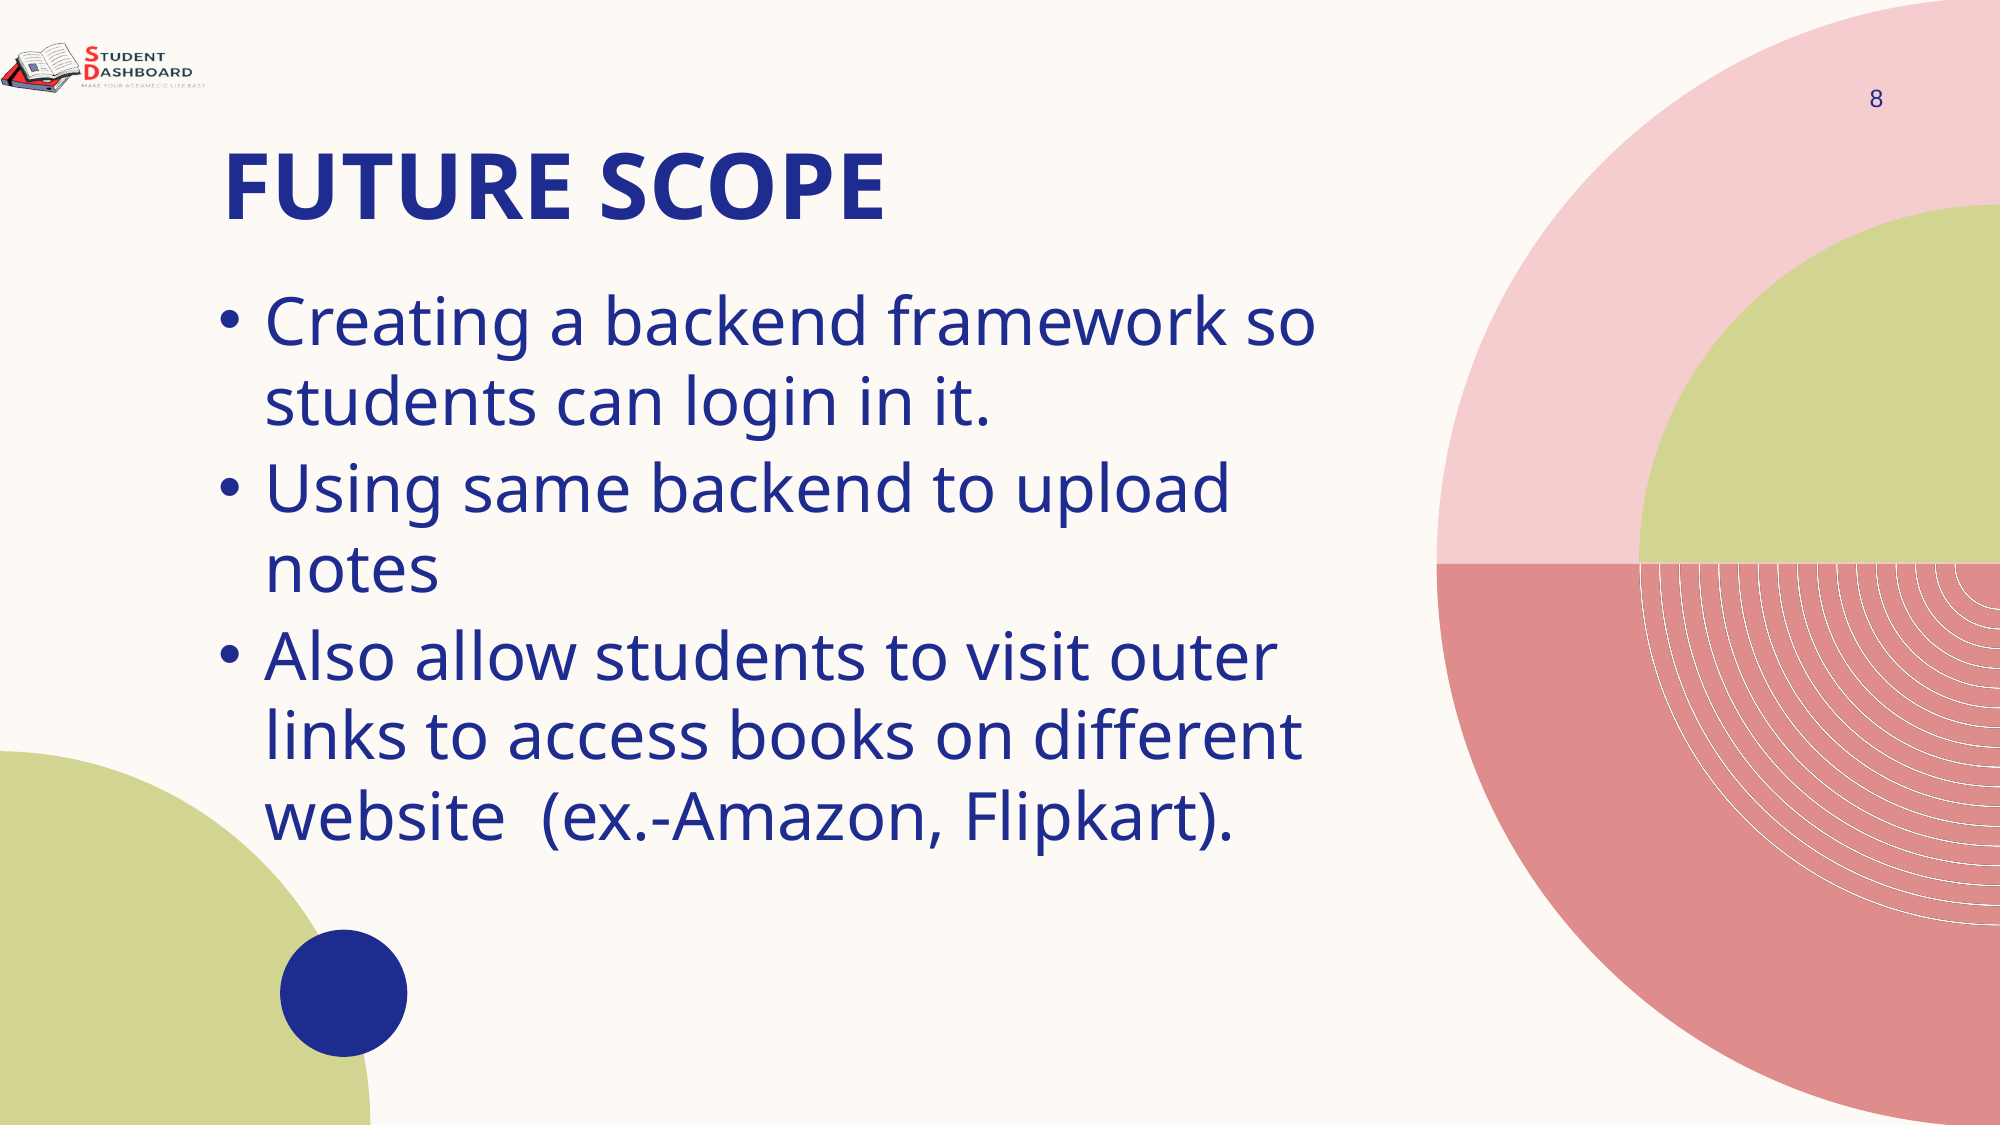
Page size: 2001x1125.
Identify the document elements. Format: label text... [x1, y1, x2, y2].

title Future Scope [206, 120, 1317, 246]
list Creating a backend framework so students can login in it. Using same backend to upload notes Also allow students to visit outer links to access books on different website (ex.-Amazon, Flipkart). [203, 271, 1402, 904]
picture [0, 0, 207, 159]
slide_number 8 [1795, 75, 1958, 120]
picture [1639, 564, 2000, 926]
